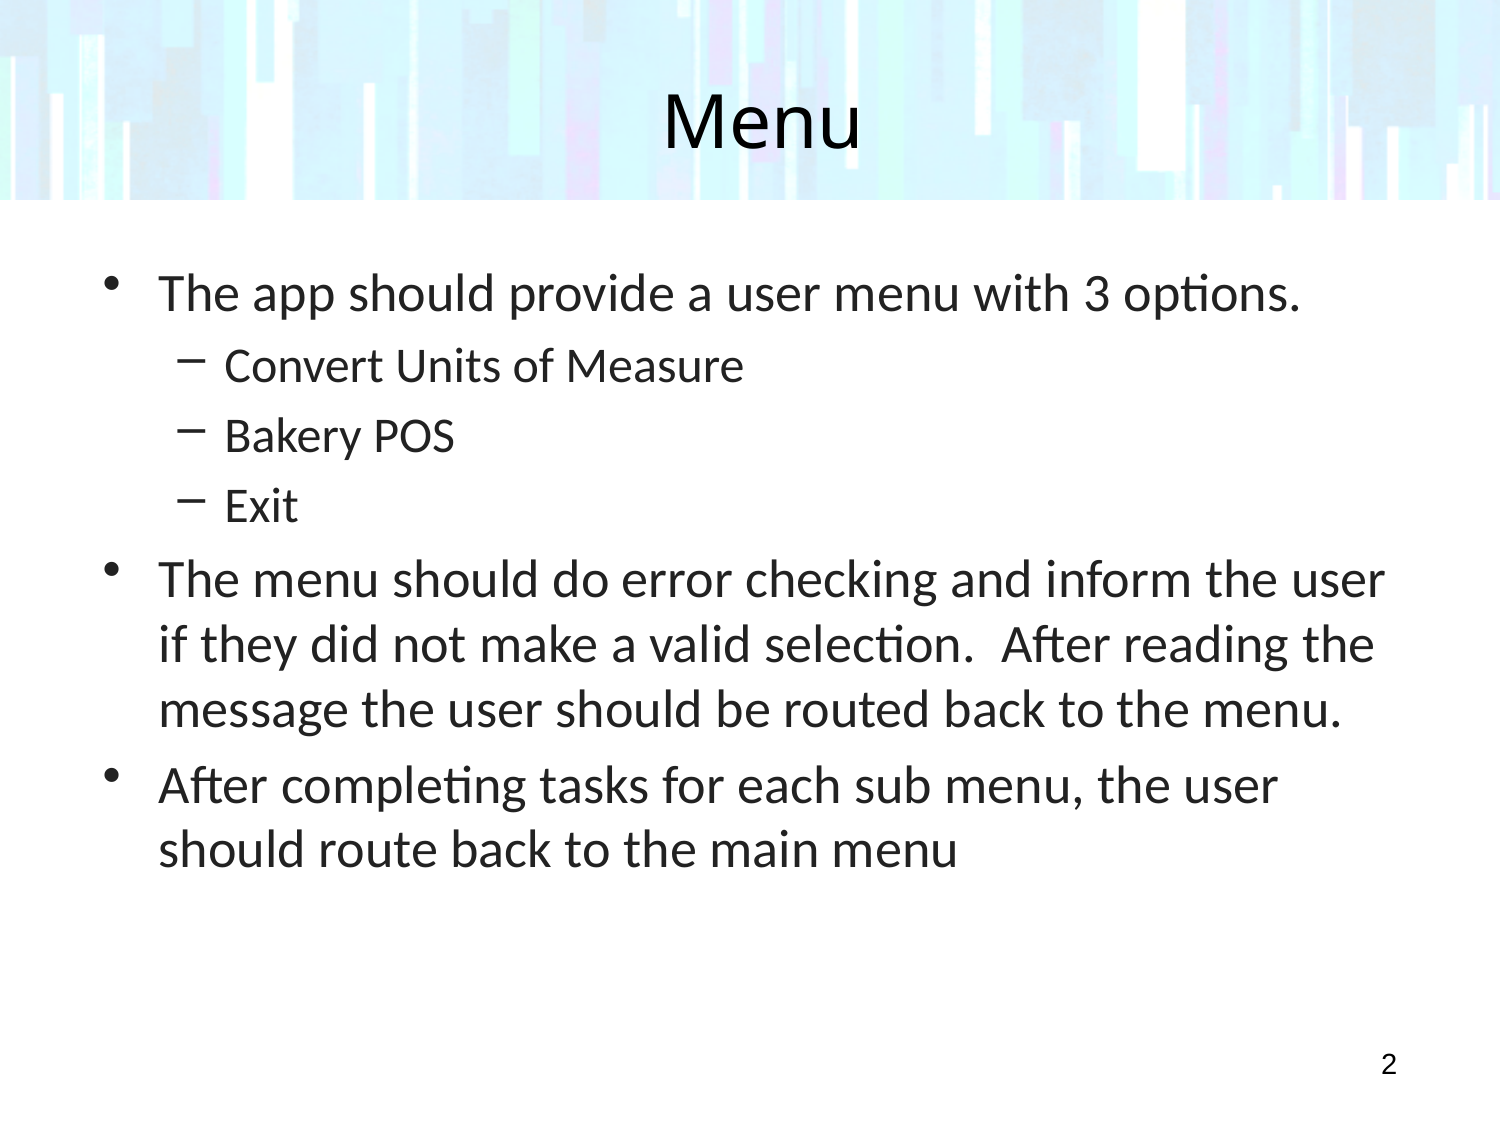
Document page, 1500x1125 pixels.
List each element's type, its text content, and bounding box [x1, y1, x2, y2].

list The app should provide a user menu with 3 options. Convert Units of Measure Bakery POS Exit The menu should do error checking and inform the user if they did not make a valid selection. After reading the message the user should be routed back to the menu. After completing tasks for each sub menu, the user should route back to the main menu [87, 249, 1413, 1025]
slide_number 2 [1074, 1037, 1413, 1101]
title Menu [99, 24, 1425, 213]
